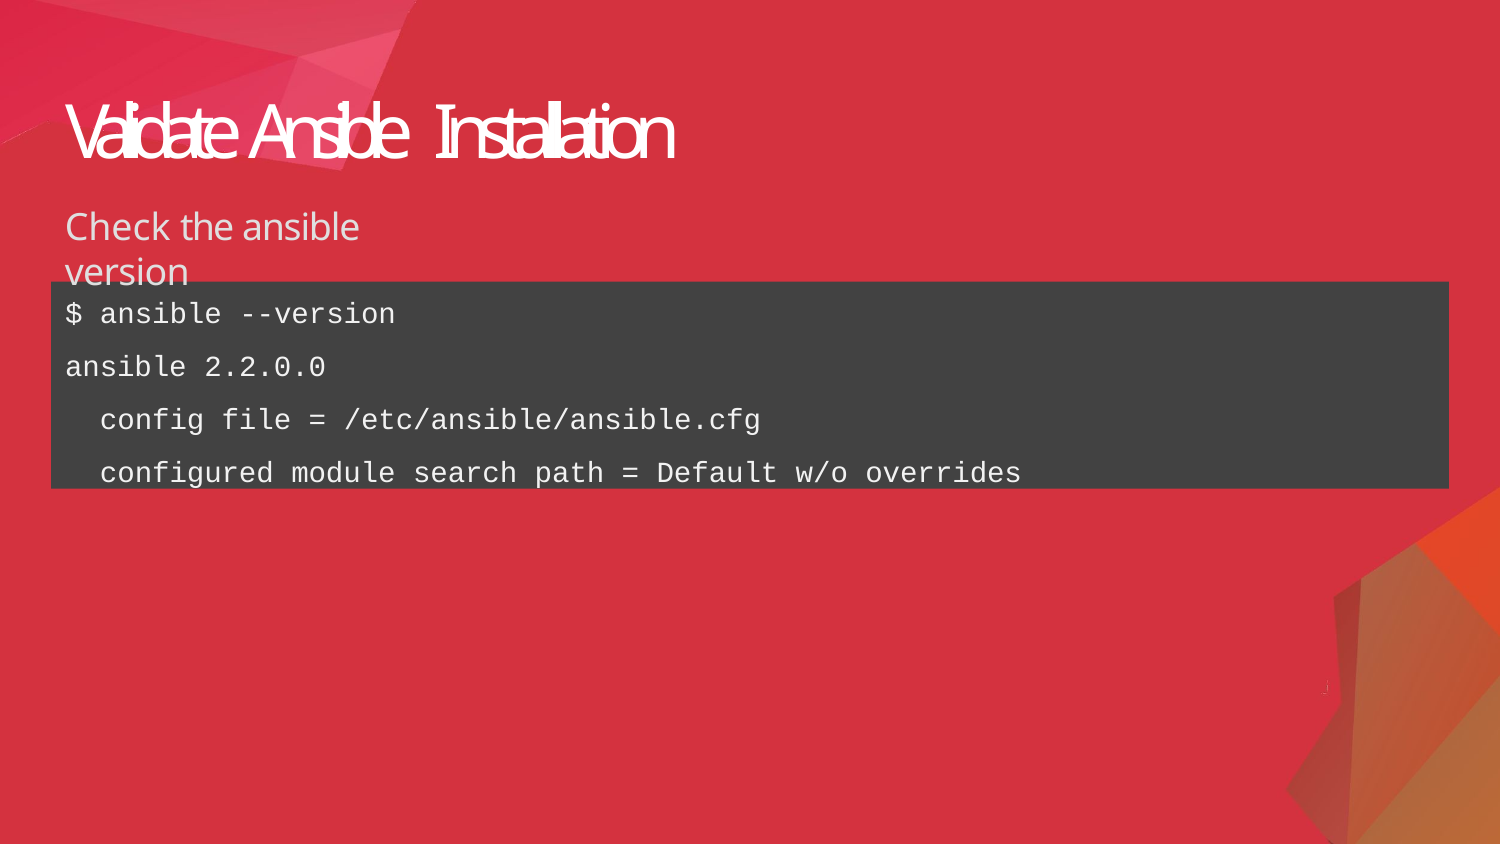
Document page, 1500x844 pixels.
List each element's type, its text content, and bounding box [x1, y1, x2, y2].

text_box Check the ansible version [62, 200, 471, 293]
text_box $ ansible --version ansible 2.2.0.0 config file = /etc/ansible/ansible.cfg configured module search path = Default w/o overrides [51, 281, 1449, 489]
title Validate Ansible Installation [63, 81, 829, 225]
text_box [0, 0, 1500, 844]
